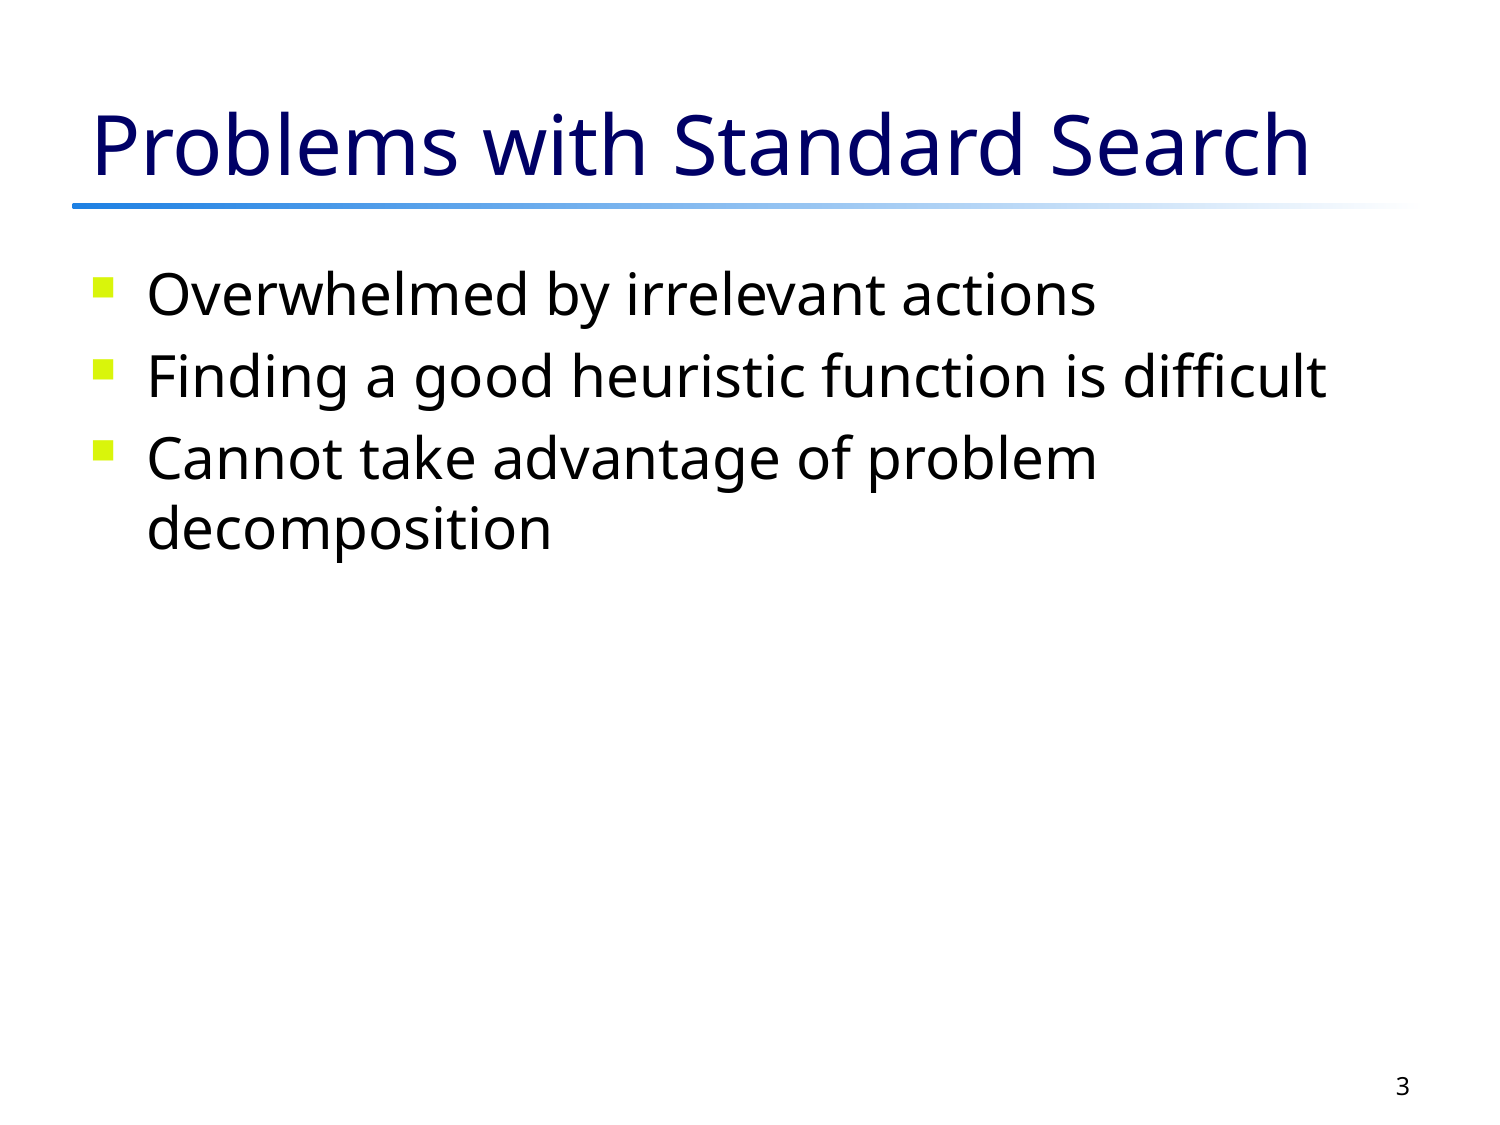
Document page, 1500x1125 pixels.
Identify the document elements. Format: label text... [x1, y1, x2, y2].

list Overwhelmed by irrelevant actions Finding a good heuristic function is difficult Cannot take advantage of problem decomposition [75, 249, 1463, 1006]
slide_number 3 [1112, 1037, 1426, 1113]
title Problems with Standard Search [75, 12, 1468, 200]
